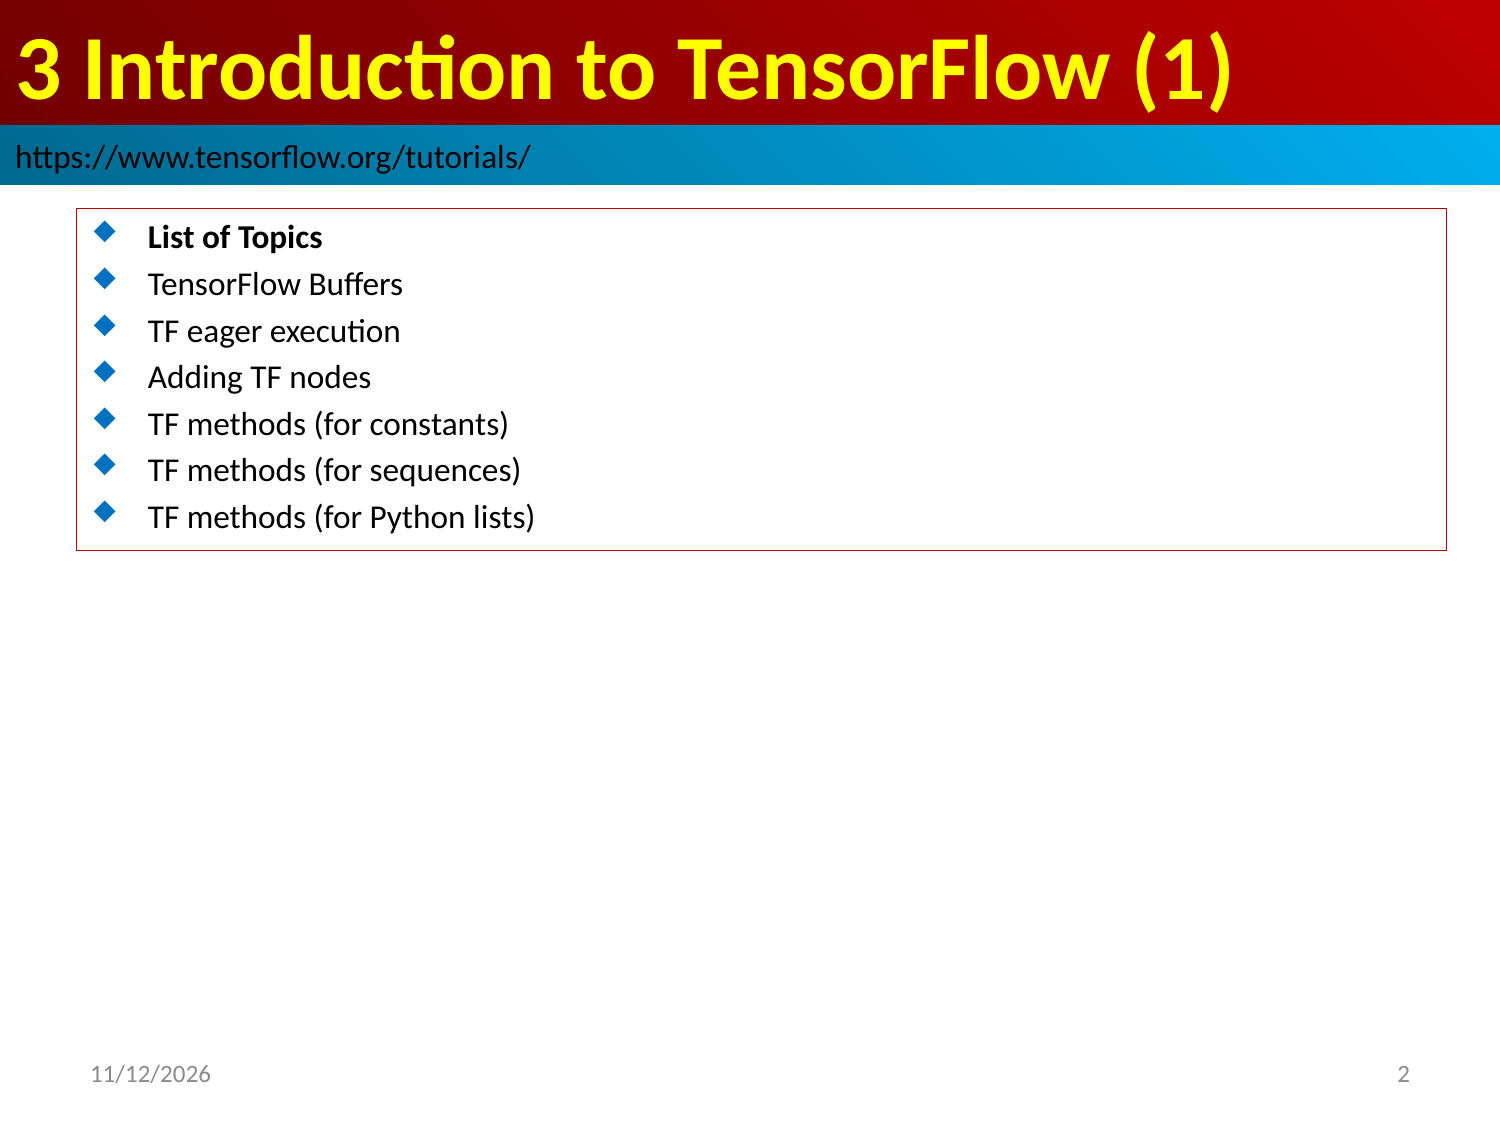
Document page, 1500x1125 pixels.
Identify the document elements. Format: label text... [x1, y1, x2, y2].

text_box https://www.tensorflow.org/tutorials/ [0, 125, 1500, 185]
title 3 Introduction to TensorFlow (1) [0, 0, 1500, 125]
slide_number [75, 1042, 425, 1103]
slide_number 2 [1074, 1042, 1425, 1103]
subtitle List of Topics TensorFlow Buffers TF eager execution Adding TF nodes TF methods (for constants) TF methods (for sequences) TF methods (for Python lists) [76, 208, 1447, 551]
